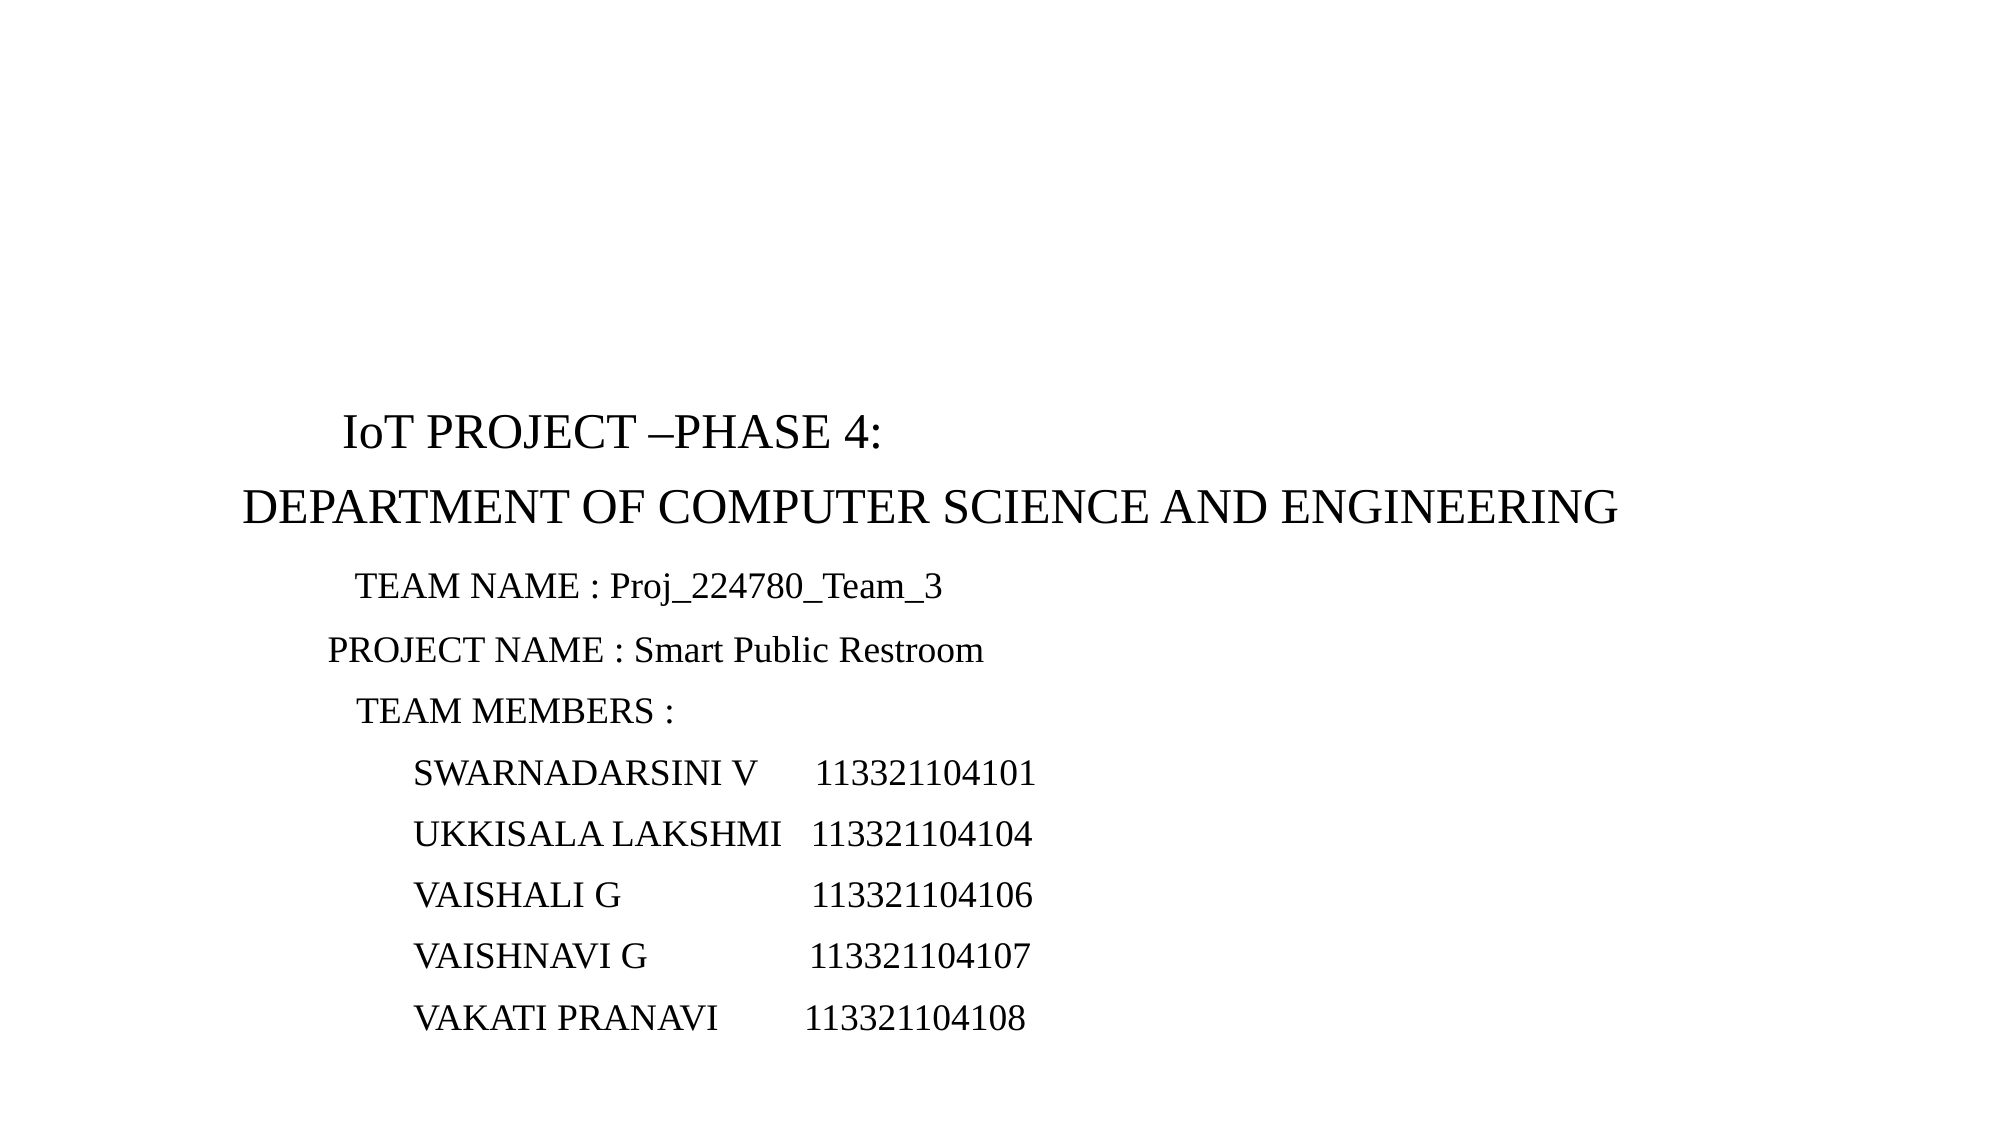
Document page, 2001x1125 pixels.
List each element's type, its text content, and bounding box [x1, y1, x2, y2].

subtitle IoT PROJECT –PHASE 4: DEPARTMENT OF COMPUTER SCIENCE AND ENGINEERING TEAM NAME : Proj_224780_Team_3 PROJECT NAME : Smart Public Restroom TEAM MEMBERS : SWARNADARSINI V 113321104101 UKKISALA LAKSHMI 113321104104 VAISHALI G 113321104106 VAISHNAVI G 113321104107 VAKATI PRANAVI 113321104108 [227, 398, 1728, 1050]
